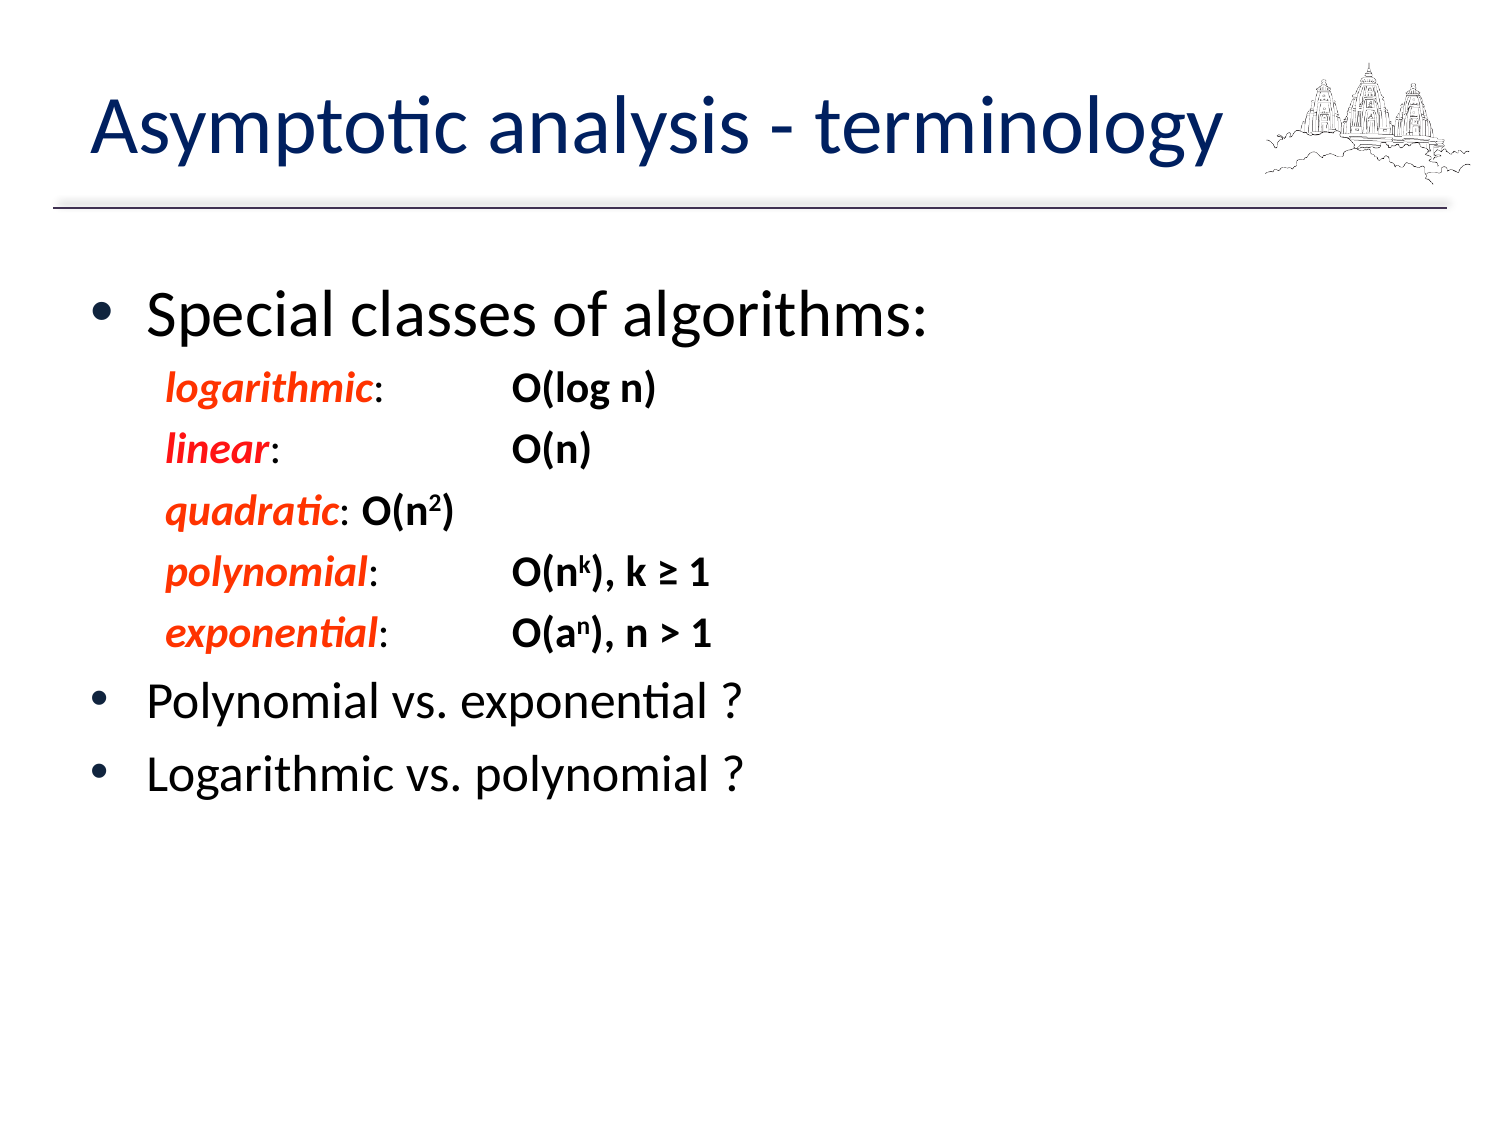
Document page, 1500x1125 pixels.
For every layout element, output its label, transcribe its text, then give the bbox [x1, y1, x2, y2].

title Asymptotic analysis - terminology [75, 45, 1425, 197]
list Special classes of algorithms: logarithmic: O(log n) linear: O(n) quadratic: O(n2) polynomial: O(nk), k ≥ 1 exponential: O(an), n > 1 Polynomial vs. exponential ? Logarithmic vs. polynomial ? [75, 262, 1425, 1005]
picture [1425, 62, 1471, 185]
